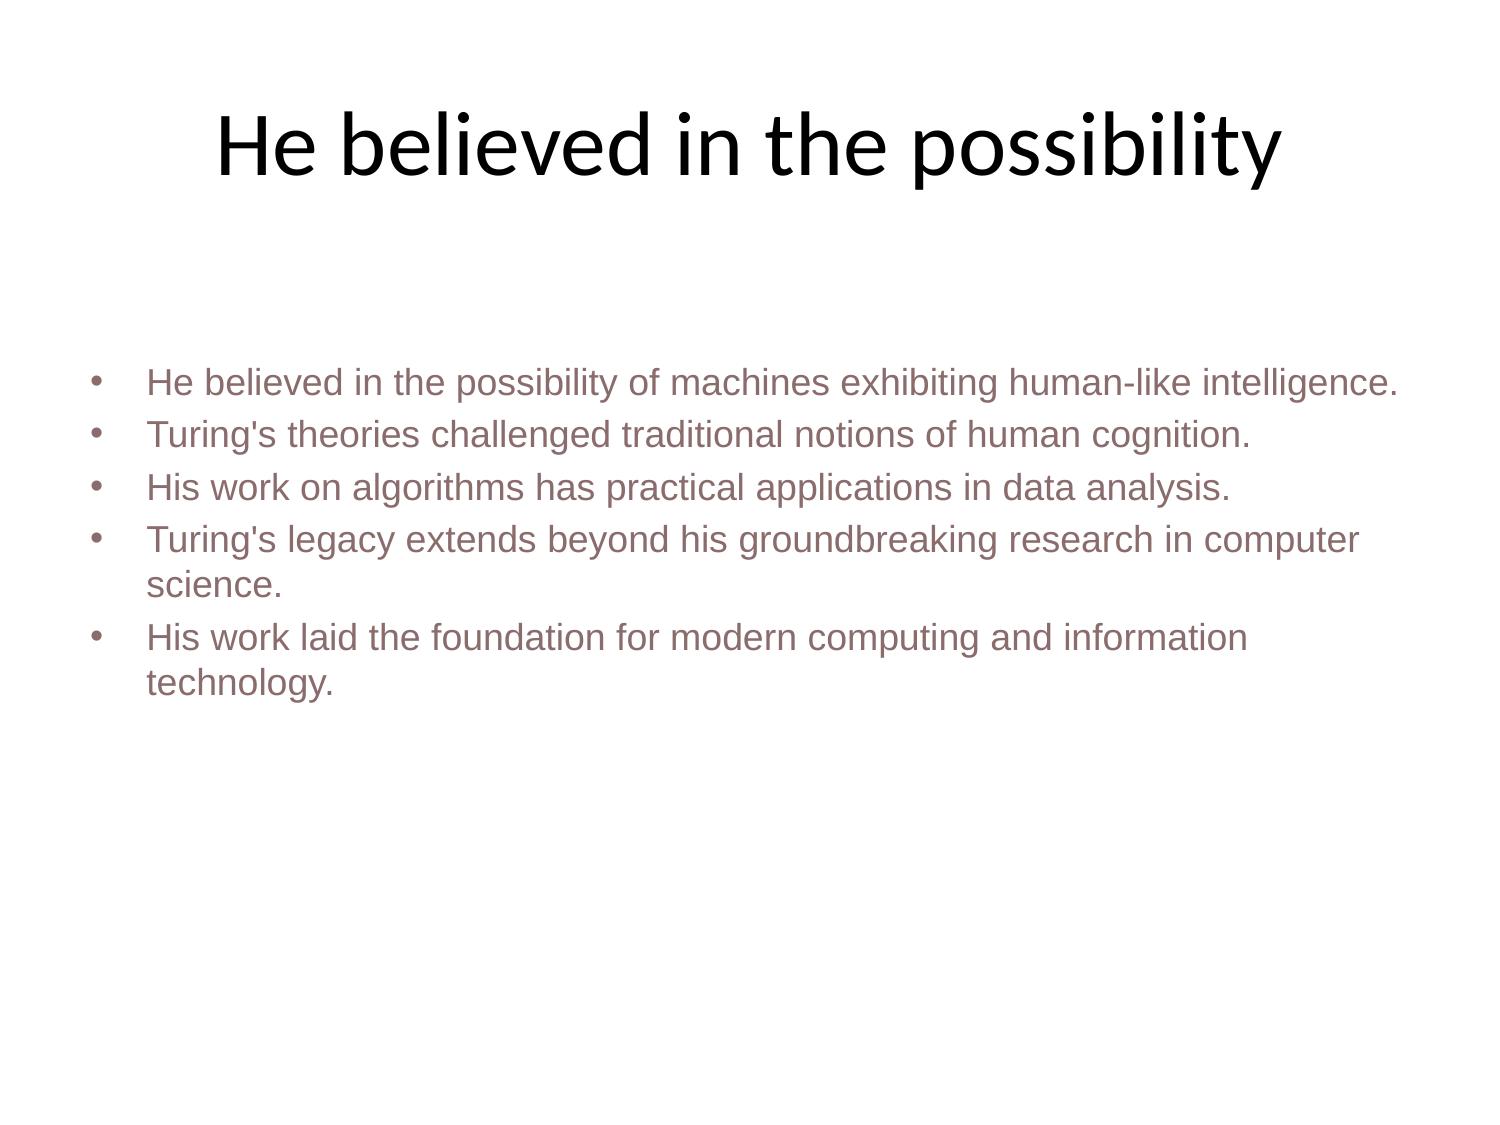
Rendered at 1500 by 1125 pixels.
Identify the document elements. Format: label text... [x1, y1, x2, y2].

title He believed in the possibility [75, 45, 1425, 233]
list He believed in the possibility of machines exhibiting human-like intelligence. Turing's theories challenged traditional notions of human cognition. His work on algorithms has practical applications in data analysis. Turing's legacy extends beyond his groundbreaking research in computer science. His work laid the foundation for modern computing and information technology. [75, 262, 1425, 1005]
